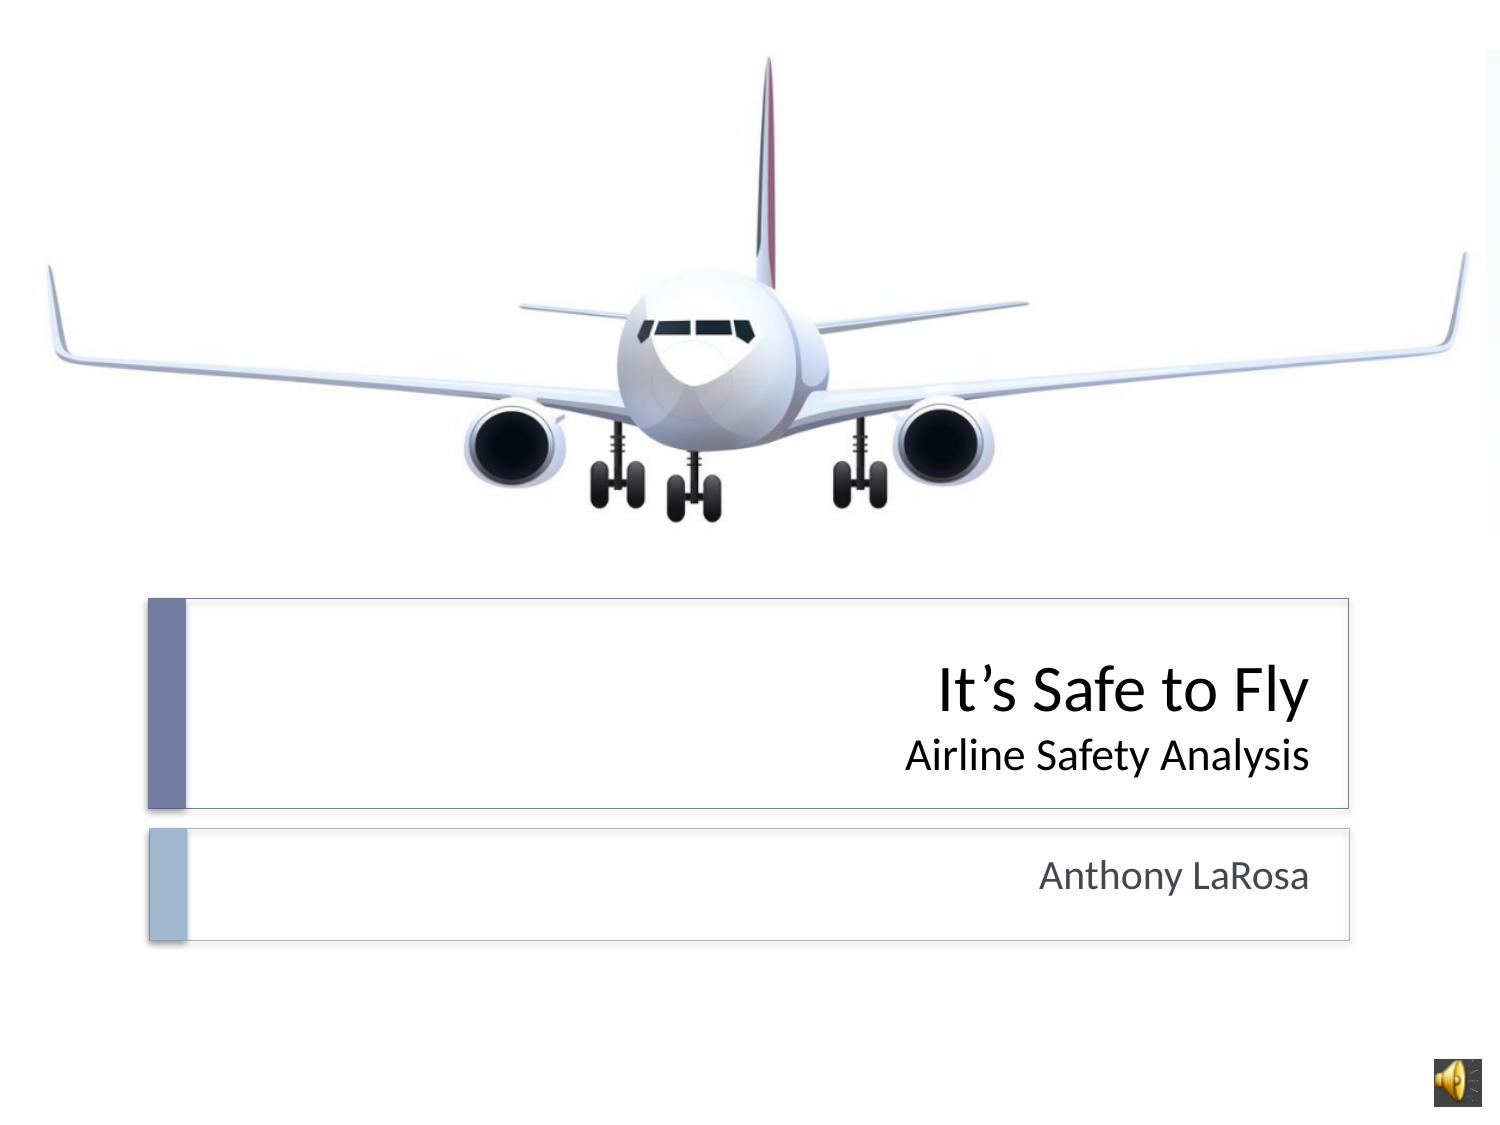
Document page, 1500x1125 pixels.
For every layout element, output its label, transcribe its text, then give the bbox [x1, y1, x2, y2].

picture [28, 49, 1500, 538]
title It’s Safe to Fly Airline Safety Analysis [200, 637, 1325, 800]
picture [1433, 1058, 1484, 1109]
subtitle Anthony LaRosa [200, 840, 1325, 929]
